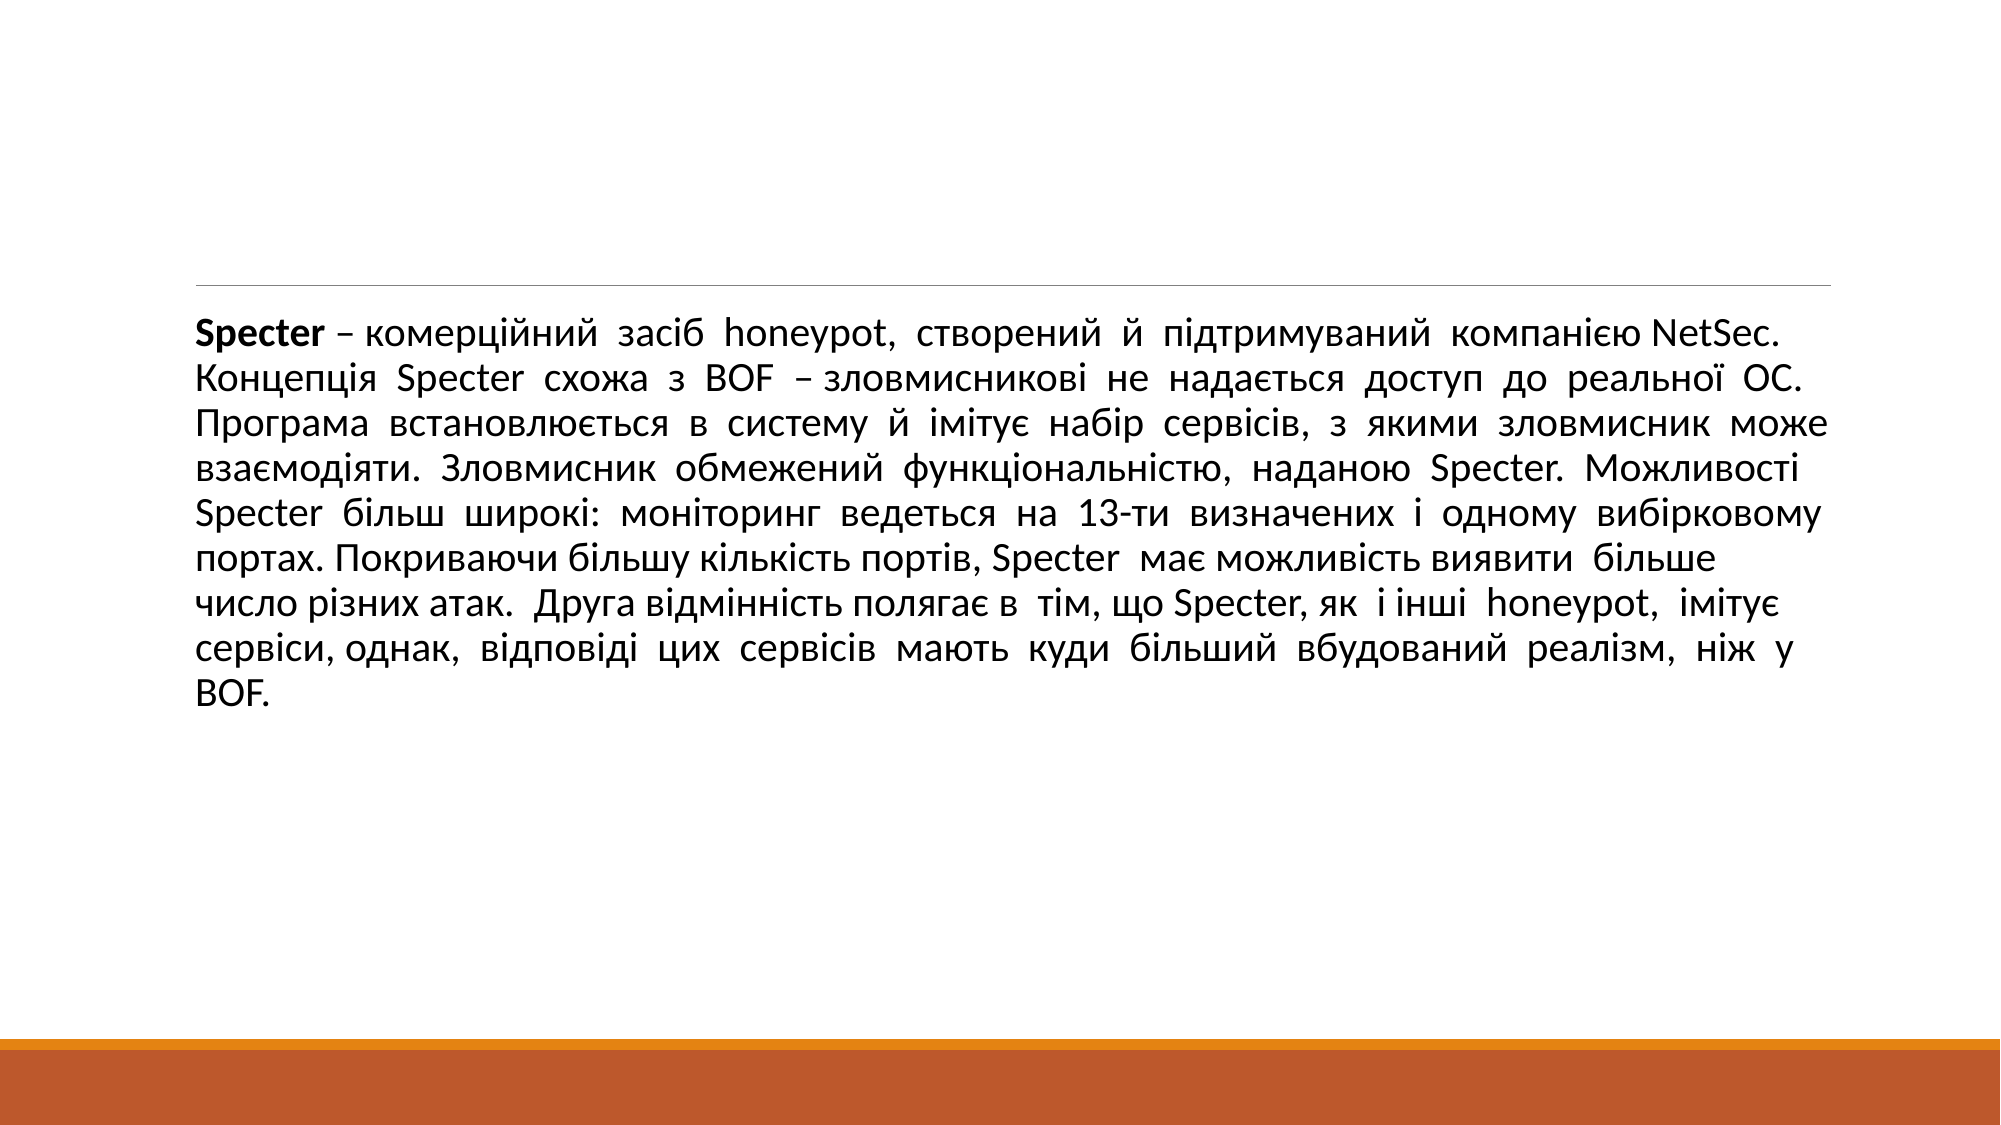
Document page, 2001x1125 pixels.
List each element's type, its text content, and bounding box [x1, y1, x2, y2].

list Specter – комерційний засіб honeypot, створений й підтримуваний компанією NetSec. Концепція Specter схожа з BOF – зловмисникові не надається доступ до реальної ОС. Програма встановлюється в систему й імітує набір сервісів, з якими зловмисник може взаємодіяти. Зловмисник обмежений функціональністю, наданою Specter. Можливості Specter більш широкі: моніторинг ведеться на 13-ти визначених і одному вибірковому портах. Покриваючи більшу кількість портів, Specter має можливість виявити більше число різних атак. Друга відмінність полягає в тім, що Specter, як і інші honeypot, імітує сервіси, однак, відповіді цих сервісів мають куди більший вбудований реалізм, ніж у BOF. [180, 302, 1830, 963]
